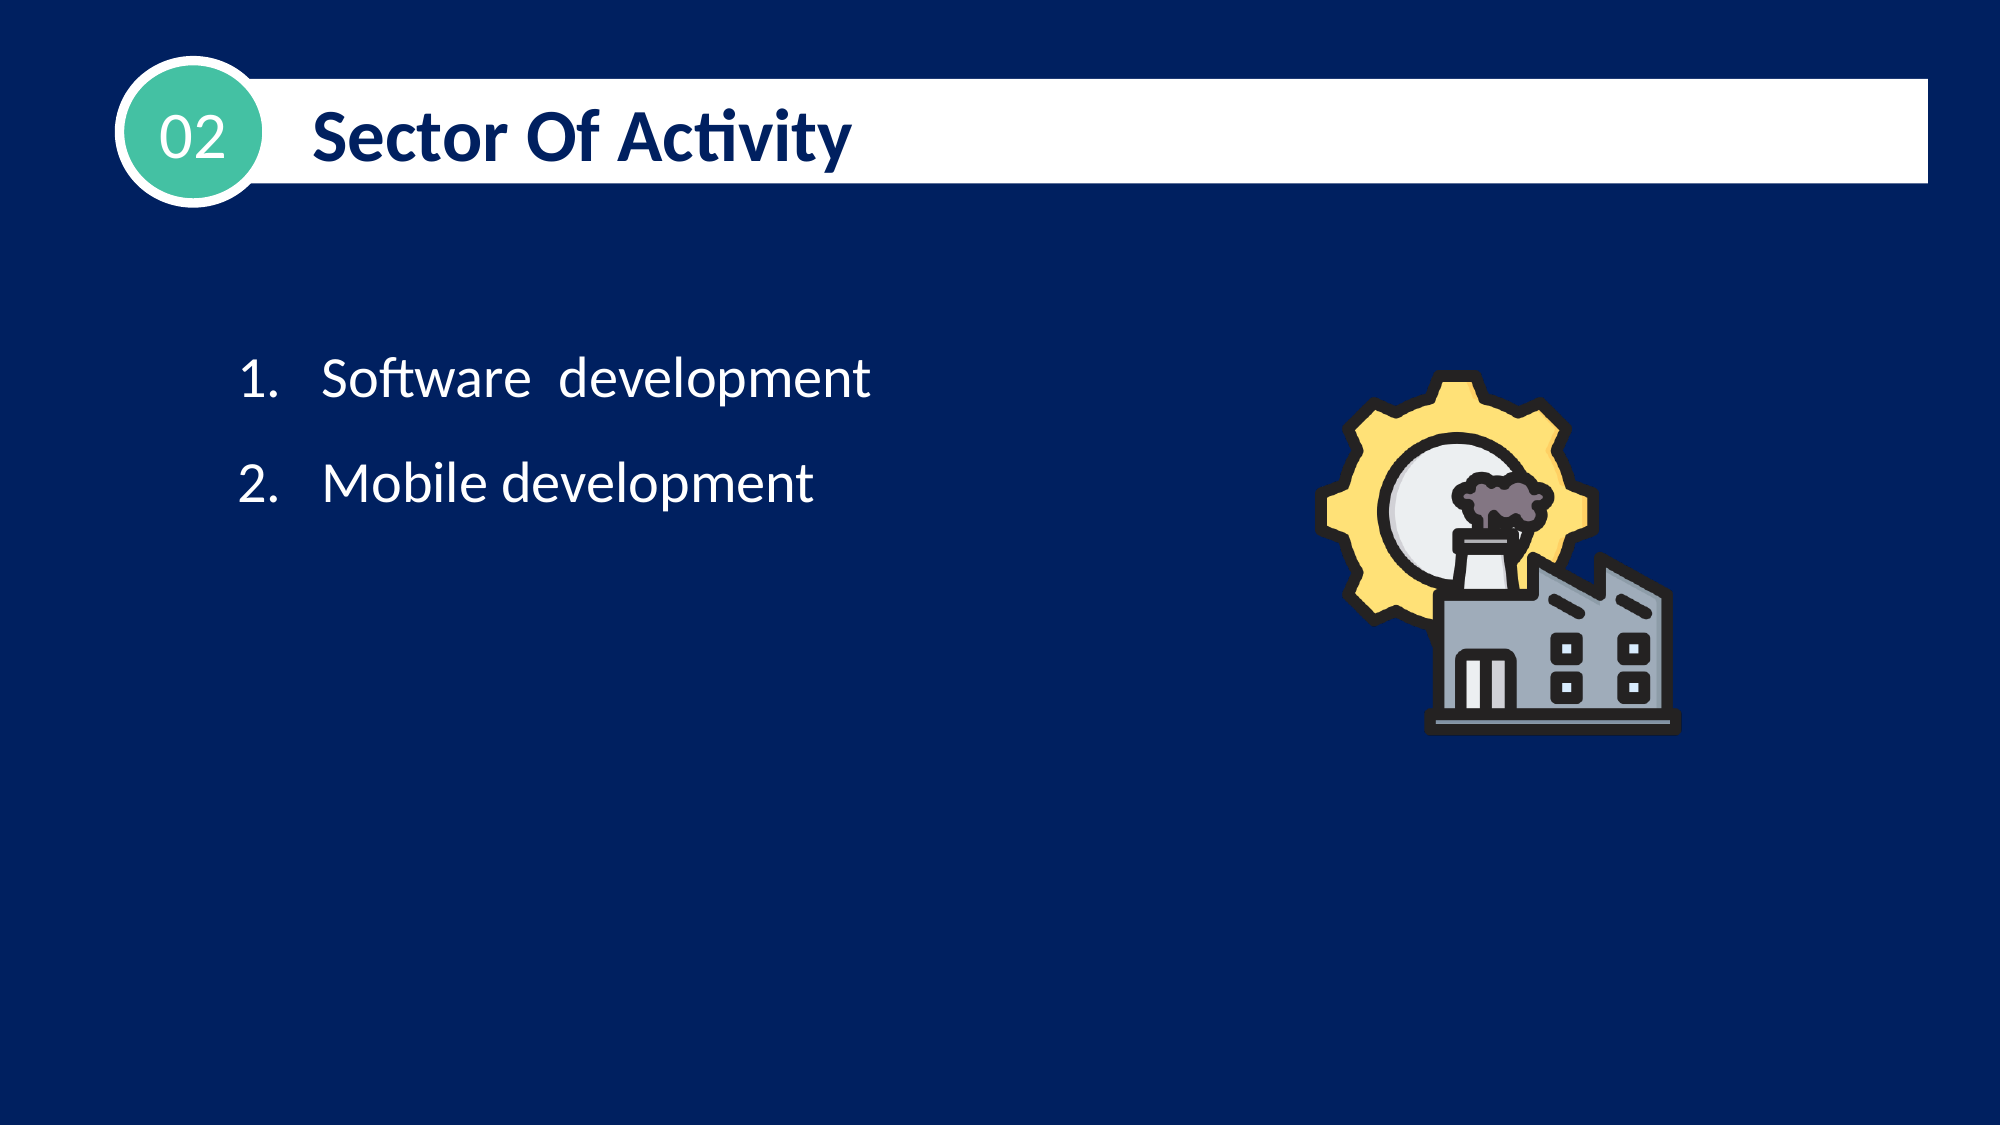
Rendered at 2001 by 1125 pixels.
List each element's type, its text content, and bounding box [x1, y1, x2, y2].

picture [1309, 364, 1687, 741]
text_box Software development Mobile development [222, 296, 932, 522]
text_box 02 [118, 59, 268, 205]
text_box Sector Of Activity [246, 78, 1928, 184]
